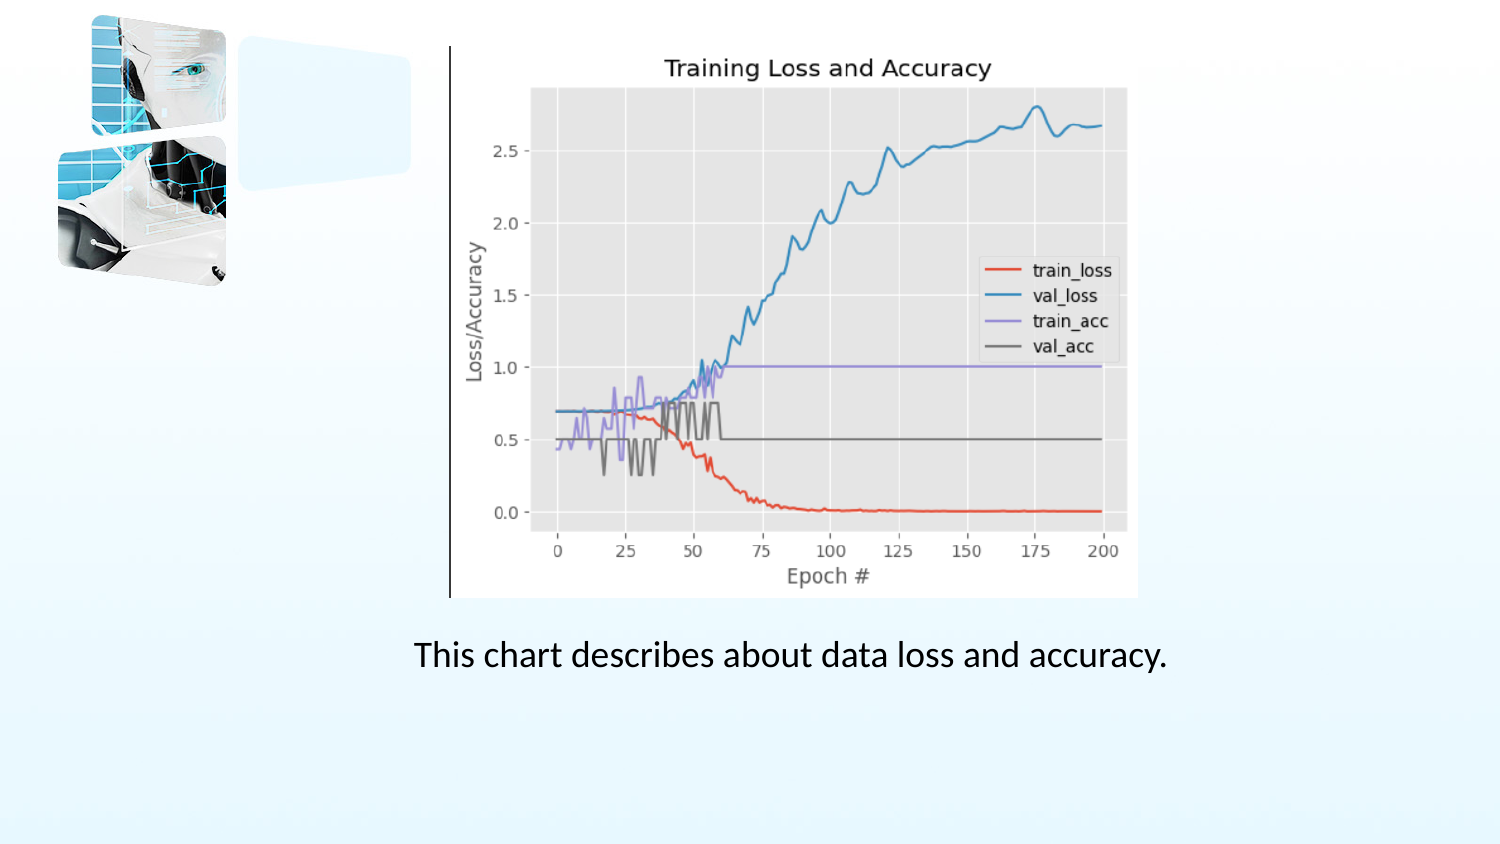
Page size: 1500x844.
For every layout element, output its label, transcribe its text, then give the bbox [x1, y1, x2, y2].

text_box This chart describes about data loss and accuracy. [399, 622, 1201, 682]
picture [0, 0, 1500, 844]
